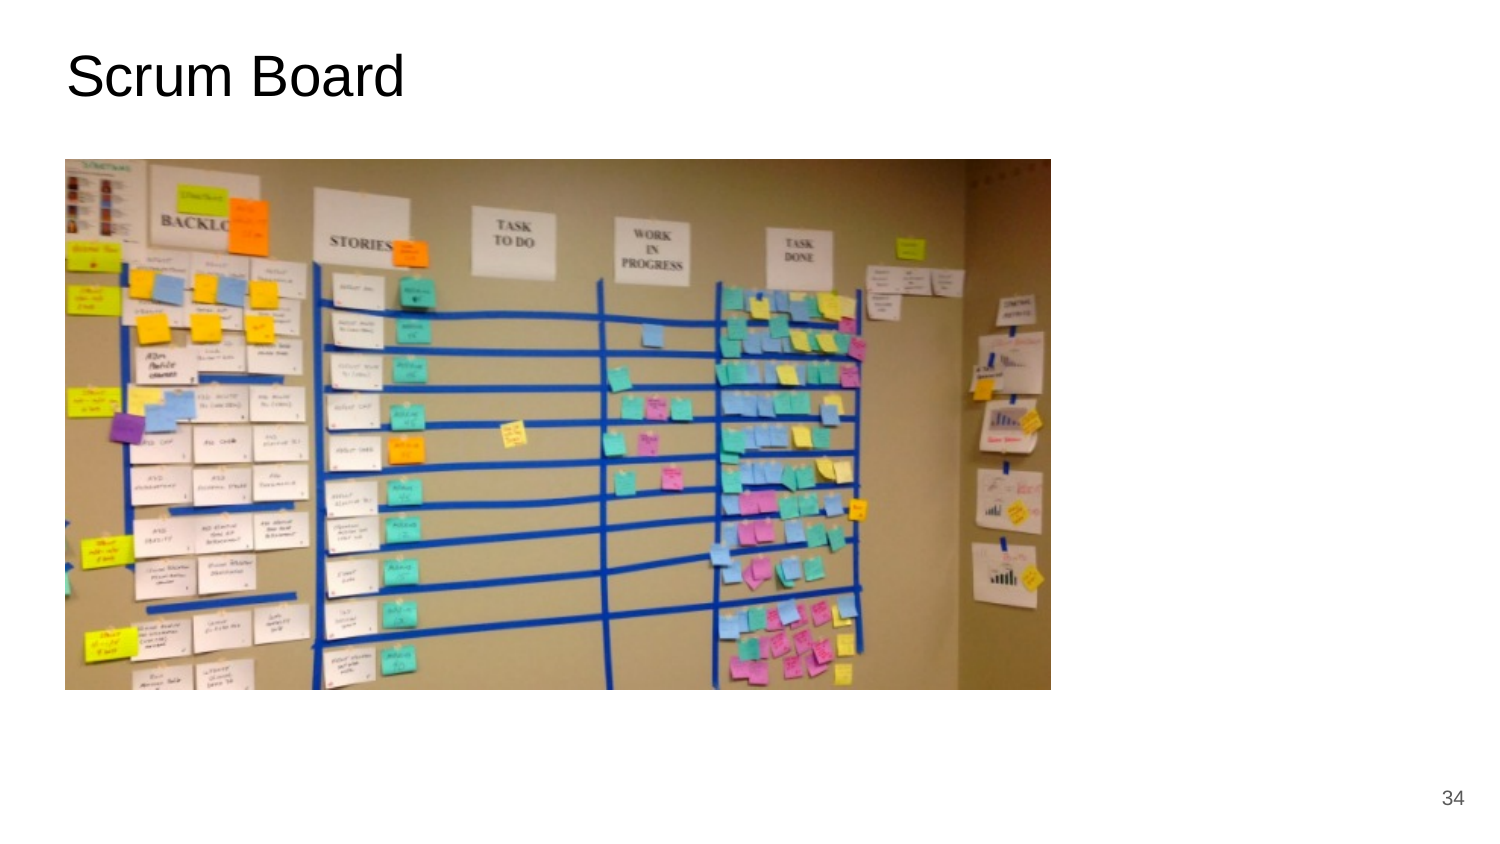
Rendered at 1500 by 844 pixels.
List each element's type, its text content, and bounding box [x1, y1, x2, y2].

title Scrum Board [51, 23, 1449, 117]
slide_number 34 [1389, 764, 1480, 830]
picture [65, 159, 1051, 690]
